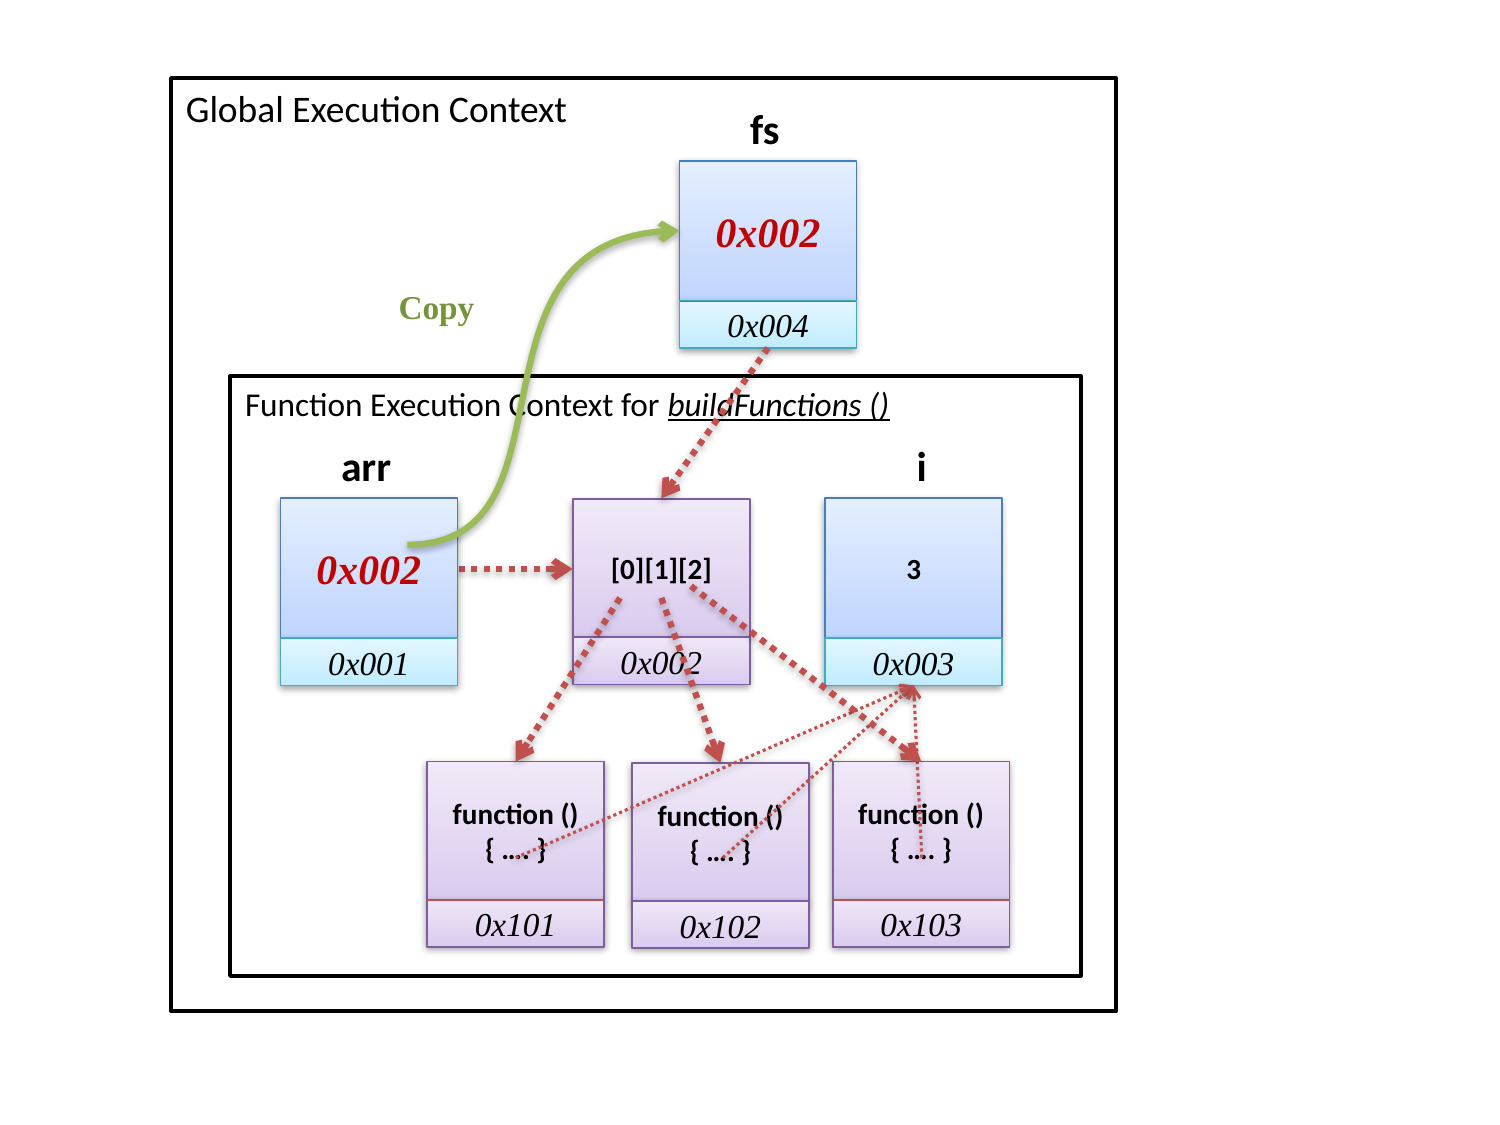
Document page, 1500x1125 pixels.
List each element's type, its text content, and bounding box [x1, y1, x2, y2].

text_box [913, 769, 923, 858]
text_box Function Execution Context for buildFunctions () [228, 374, 1083, 978]
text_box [253, 432, 479, 686]
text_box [661, 597, 685, 764]
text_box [572, 506, 751, 683]
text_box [426, 761, 605, 948]
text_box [631, 866, 810, 949]
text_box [515, 685, 717, 858]
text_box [722, 771, 908, 858]
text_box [652, 94, 878, 349]
text_box Global Execution Context [169, 76, 1118, 1013]
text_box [386, 251, 701, 525]
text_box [515, 597, 621, 762]
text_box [798, 432, 1046, 686]
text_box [661, 347, 769, 499]
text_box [690, 585, 922, 762]
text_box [832, 761, 1010, 948]
